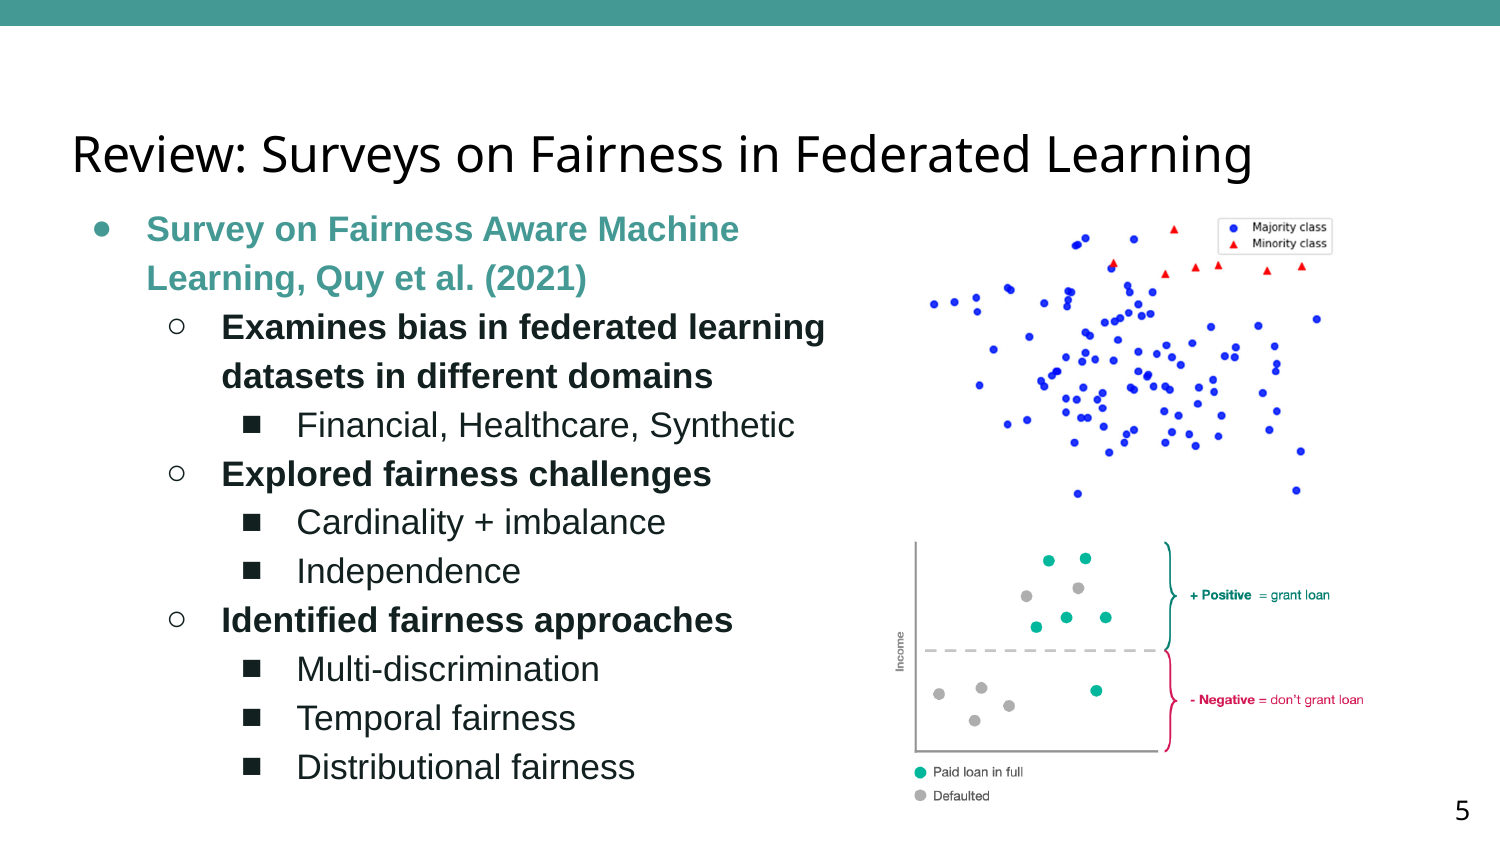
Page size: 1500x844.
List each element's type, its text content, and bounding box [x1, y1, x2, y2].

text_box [71, 97, 1405, 755]
slide_number ‹#› [1391, 779, 1471, 844]
picture [874, 525, 1380, 820]
picture [918, 213, 1336, 503]
